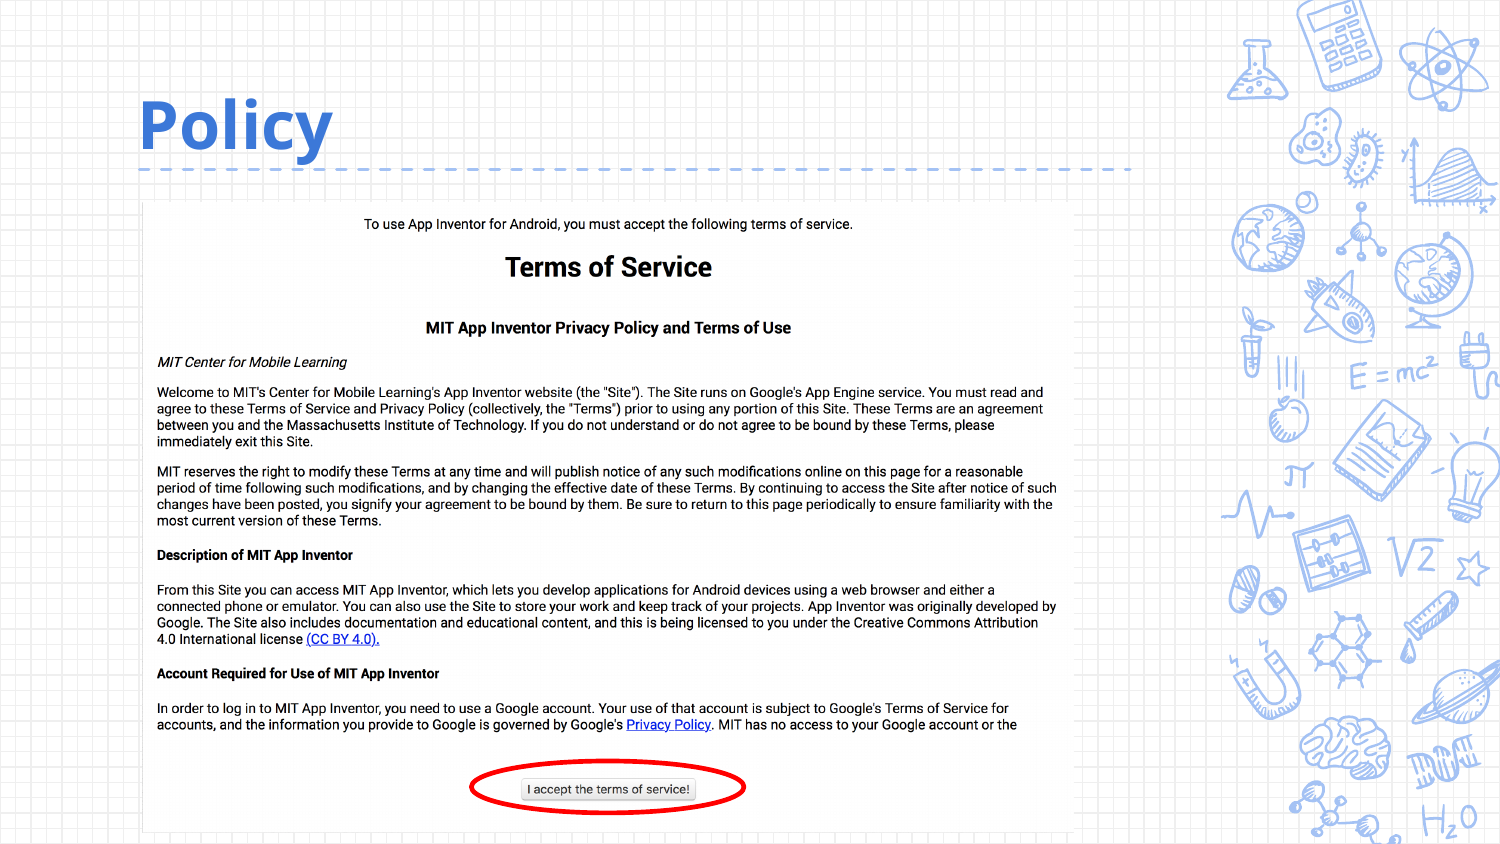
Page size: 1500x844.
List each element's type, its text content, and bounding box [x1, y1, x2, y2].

title Policy [122, 36, 1130, 178]
picture [141, 202, 1074, 833]
